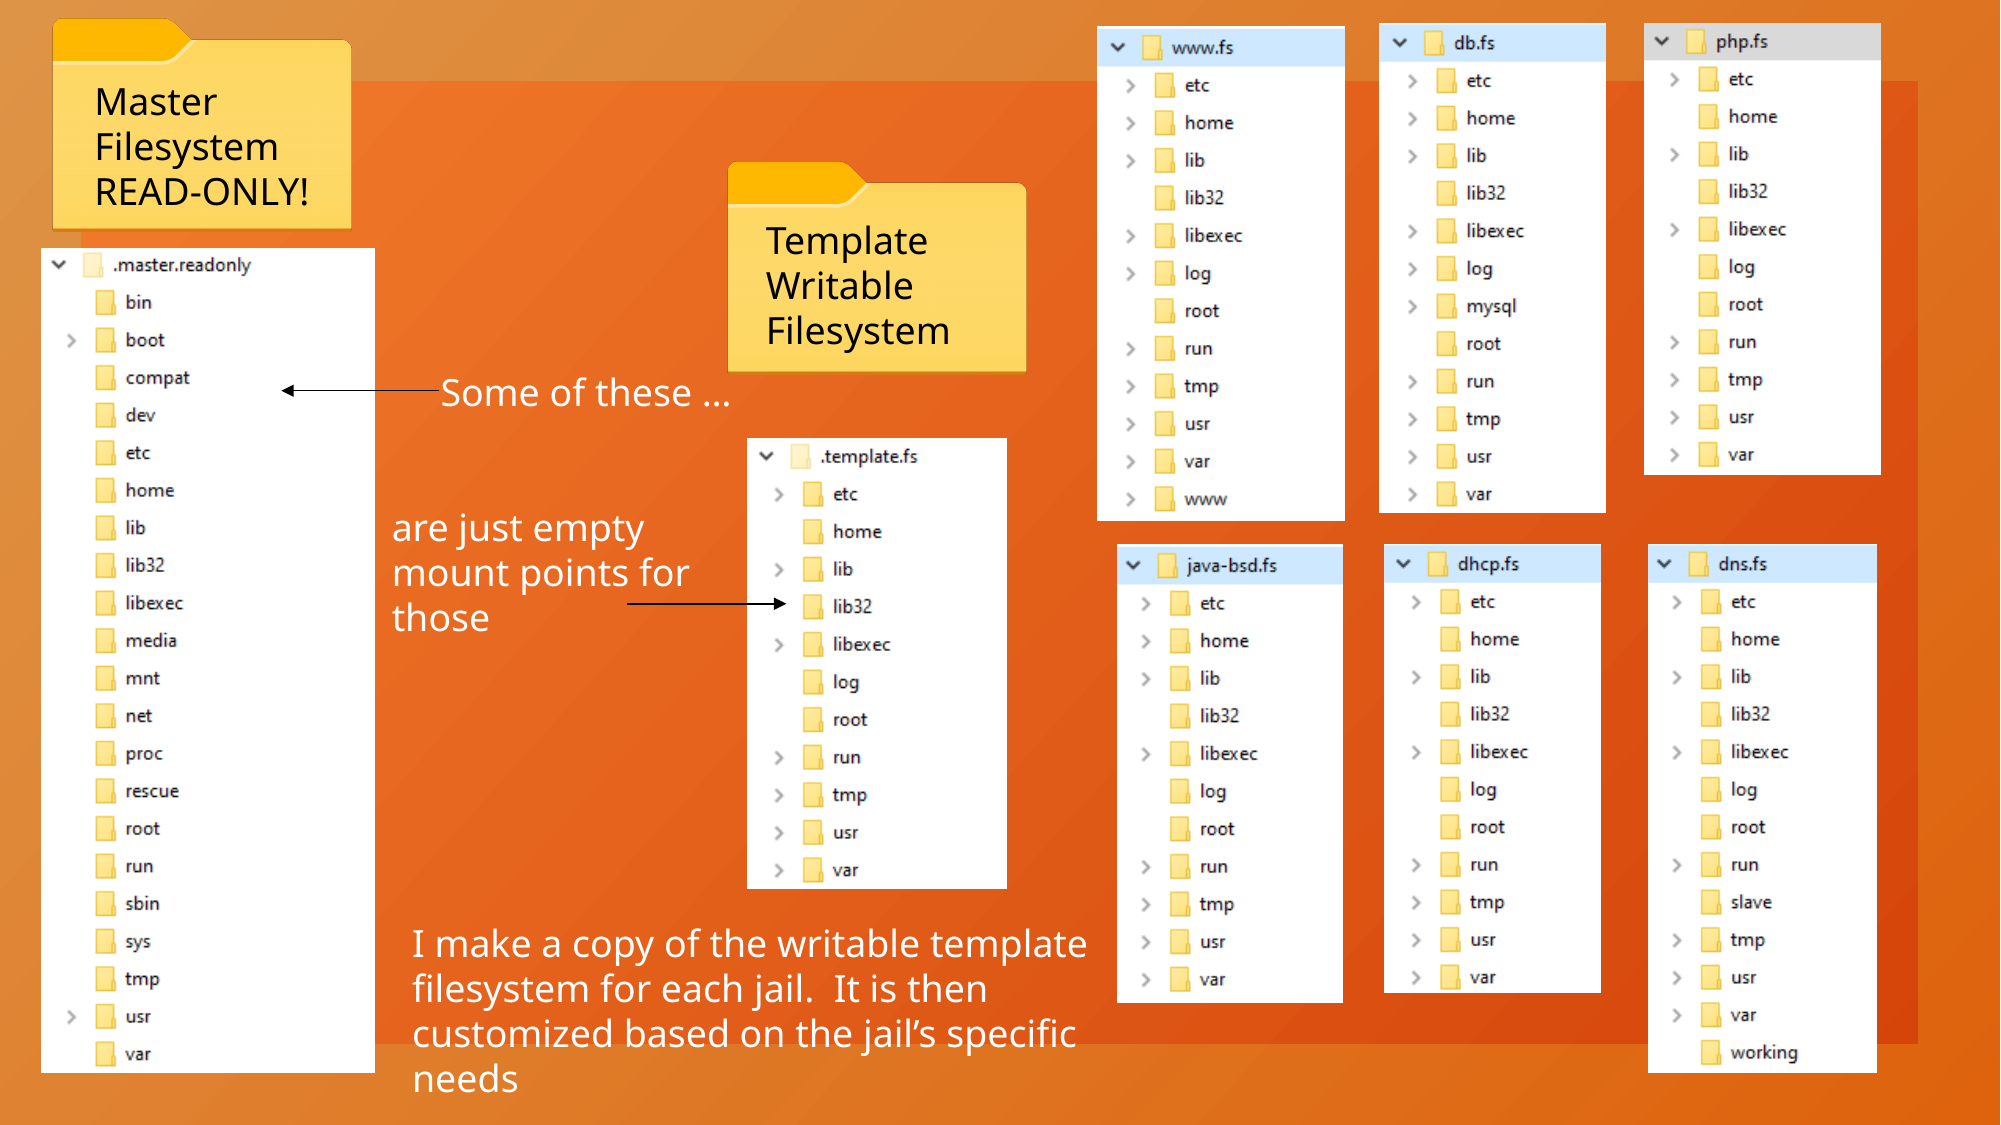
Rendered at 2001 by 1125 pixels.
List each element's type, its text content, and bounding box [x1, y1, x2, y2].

picture [1117, 544, 1343, 1003]
picture [1648, 544, 1878, 1073]
picture [1096, 26, 1345, 521]
picture [706, 97, 1048, 889]
picture [1384, 544, 1601, 994]
picture [1379, 23, 1607, 513]
picture [31, 0, 375, 1073]
picture [1644, 22, 1881, 476]
text_box Some of these … are just empty mount points for those [377, 361, 747, 647]
text_box I make a copy of the writable template filesystem for each jail. It is then customized based on the jail’s specific needs [397, 913, 1198, 1108]
